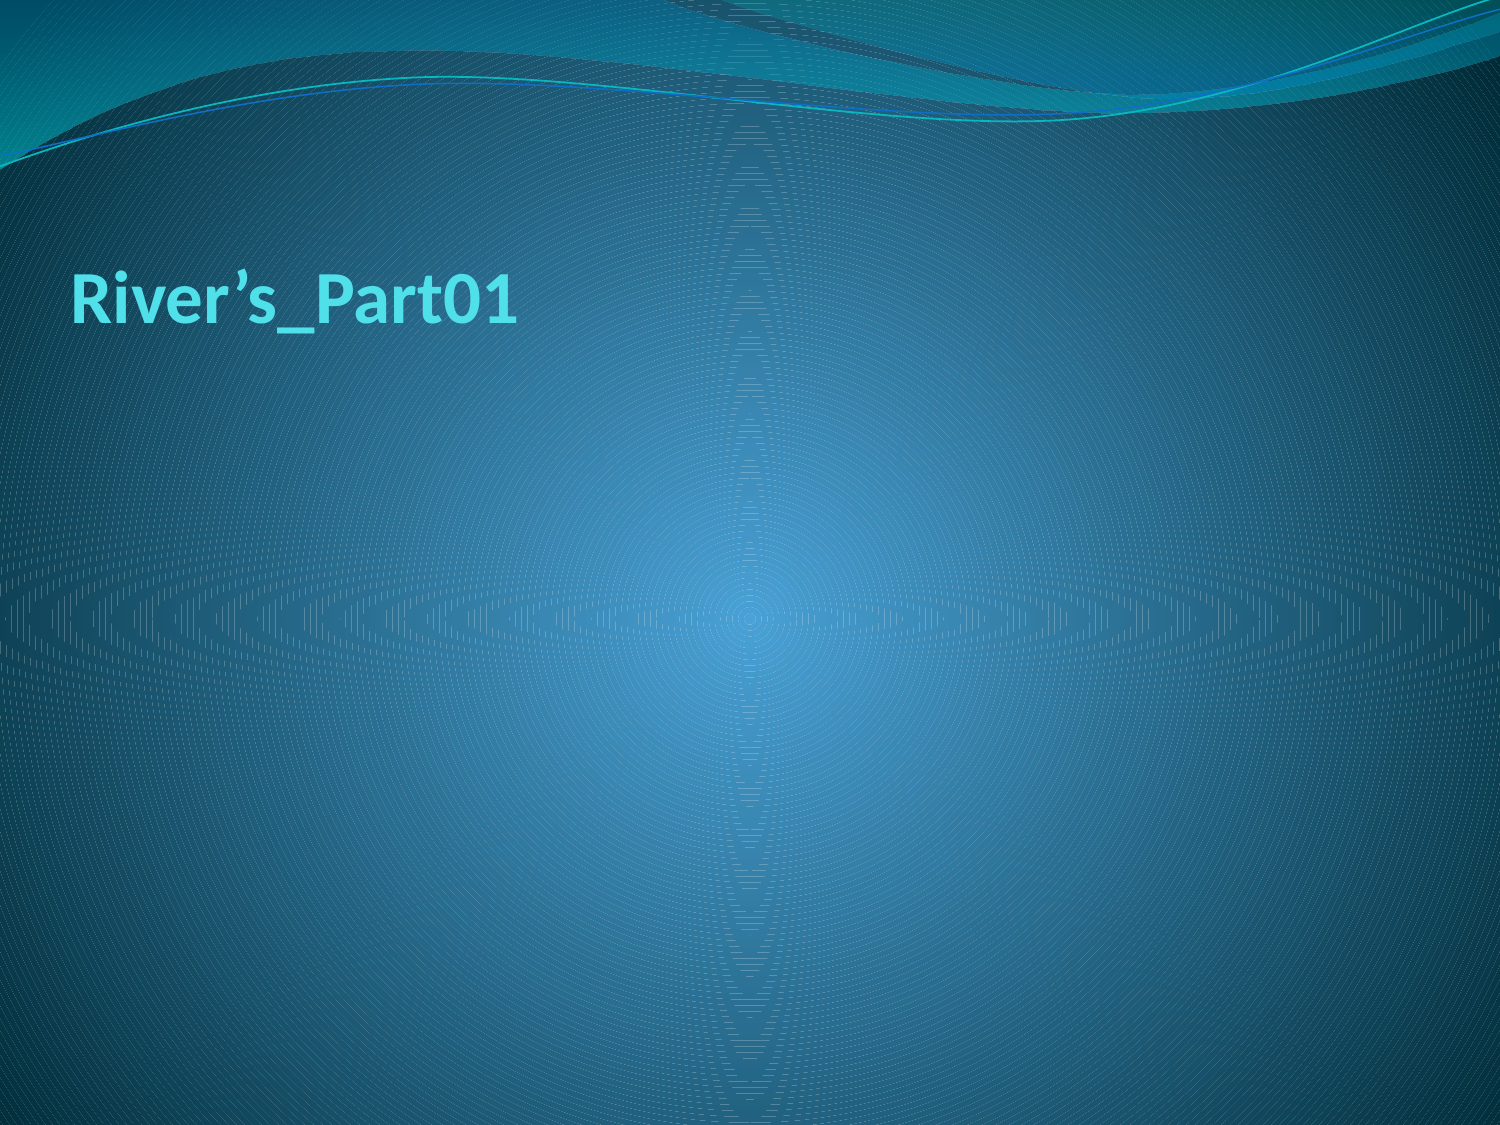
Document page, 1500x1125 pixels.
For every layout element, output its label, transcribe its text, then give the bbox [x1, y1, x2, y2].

title River’s_Part01 [70, 128, 1413, 429]
